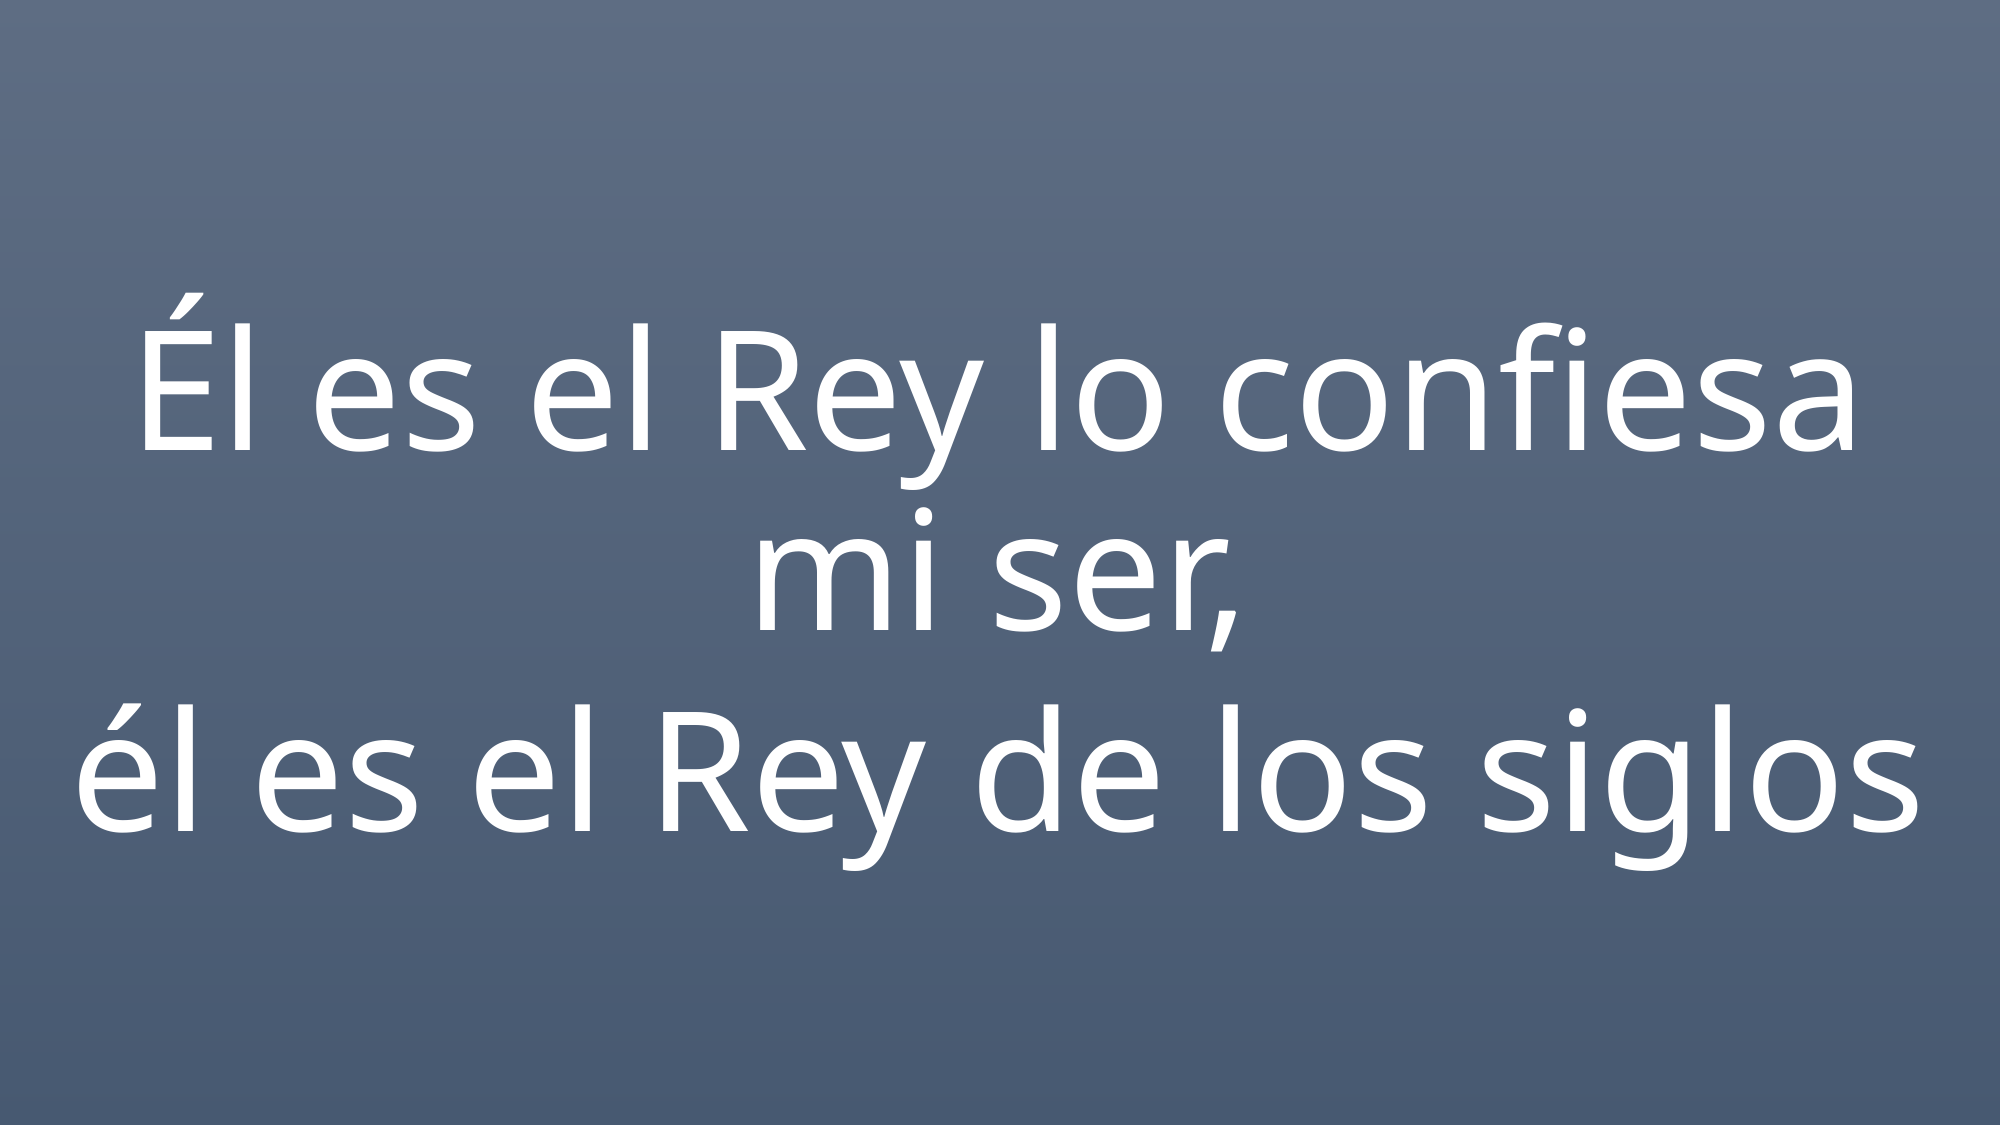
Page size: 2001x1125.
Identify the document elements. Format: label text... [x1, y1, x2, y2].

list Él es el Rey lo confiesa mi ser, él es el Rey de los siglos [31, 87, 1966, 1087]
